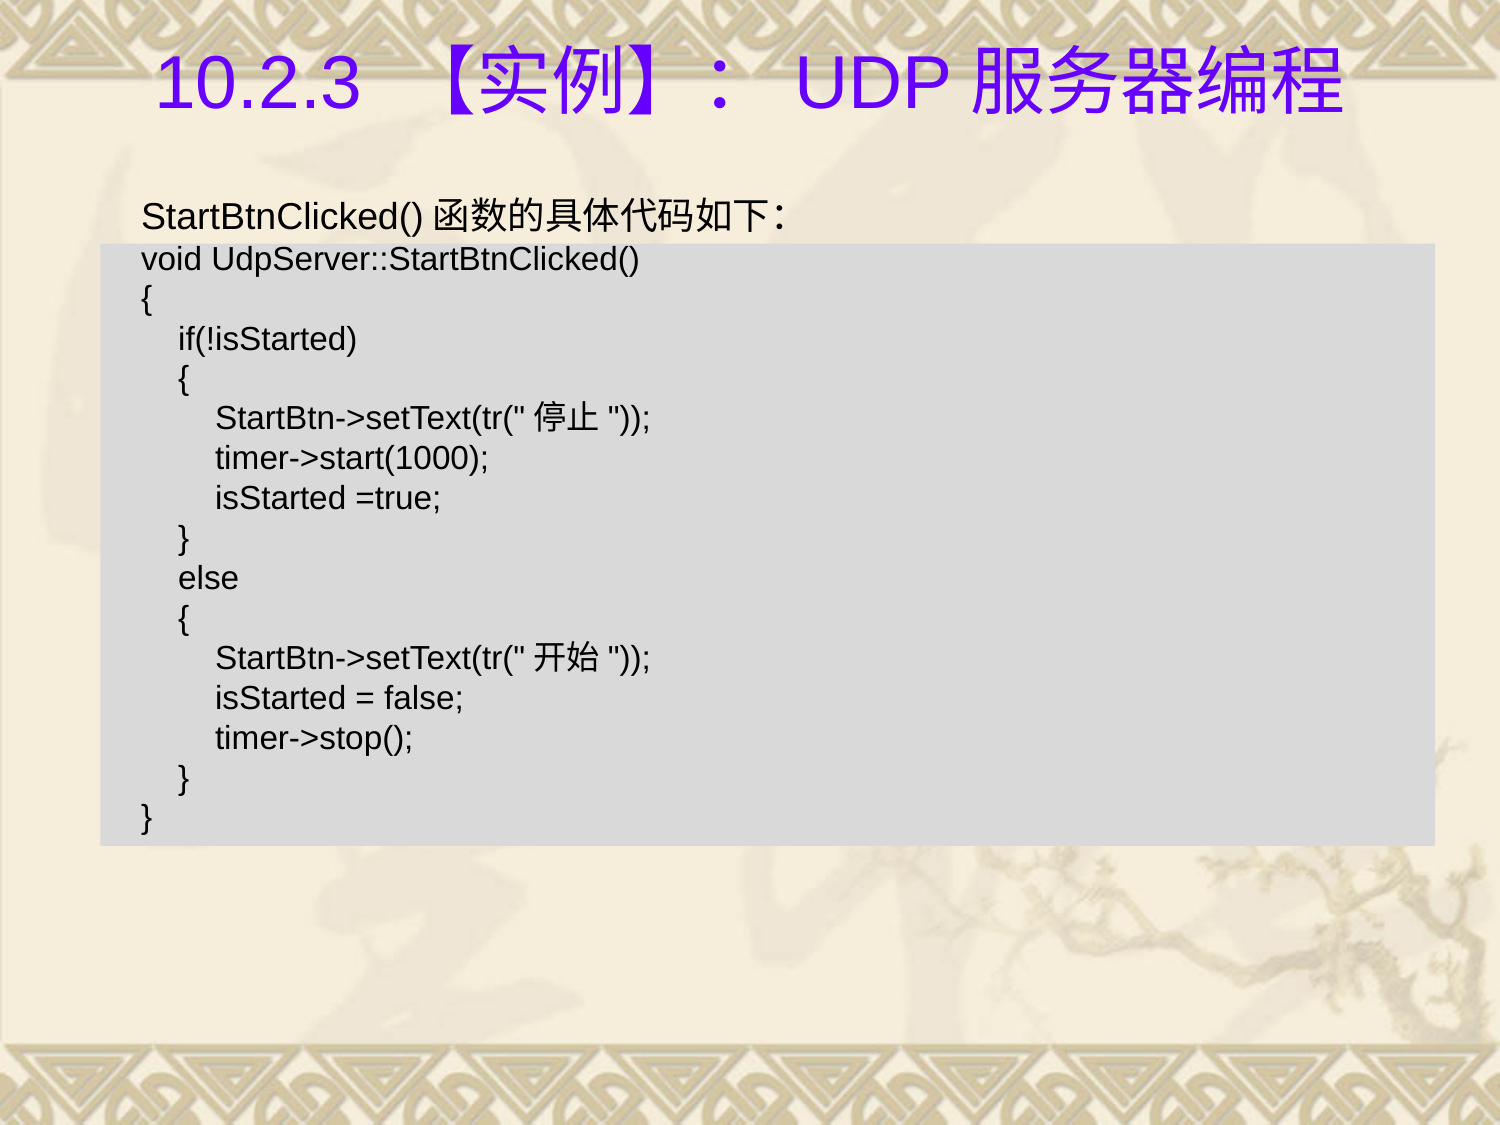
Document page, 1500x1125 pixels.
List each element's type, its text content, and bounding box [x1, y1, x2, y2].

picture [0, 0, 1500, 1125]
title 10.2.3 【实例】：UDP服务器编程 [49, 7, 1451, 149]
text_box StartBtnClicked()函数的具体代码如下： void UdpServer::StartBtnClicked() { if(!isStarted) { StartBtn->setText(tr("停止")); timer->start(1000); isStarted =true; } else { StartBtn->setText(tr("开始")); isStarted = false; timer->stop(); } } [53, 184, 1436, 883]
